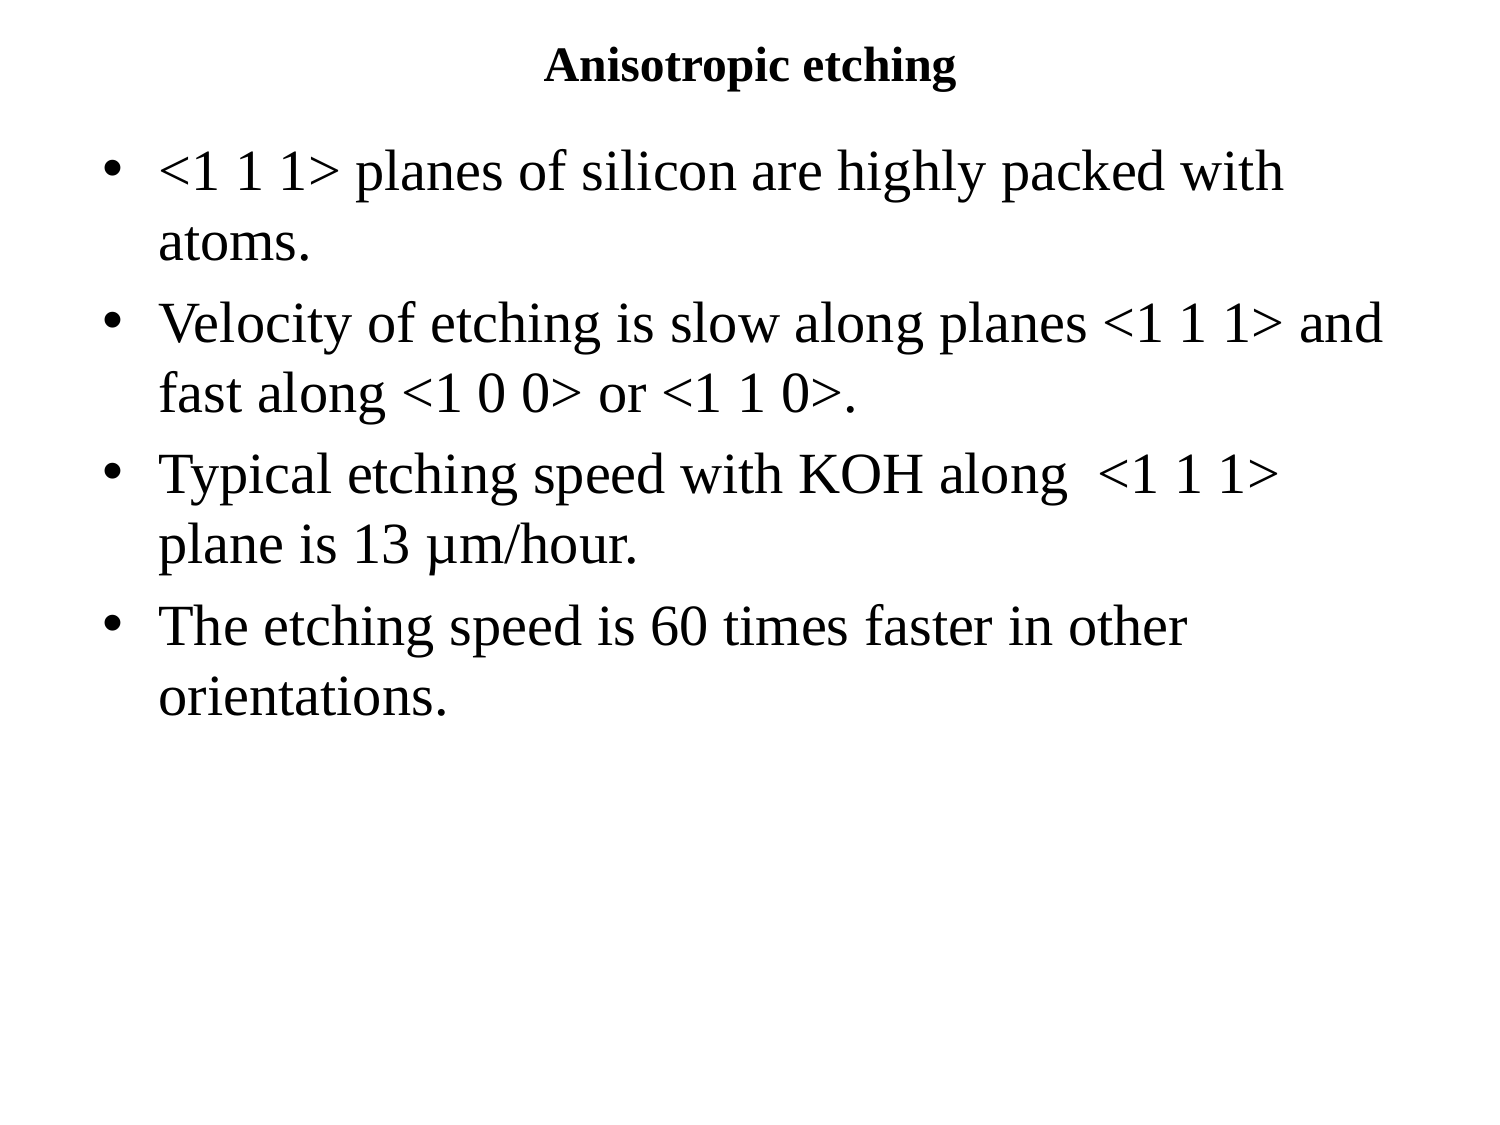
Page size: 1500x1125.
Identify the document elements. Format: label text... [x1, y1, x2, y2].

text_box <1 1 1> planes of silicon are highly packed with atoms. Velocity of etching is slow along planes <1 1 1> and fast along <1 0 0> or <1 1 0>. Typical etching speed with KOH along <1 1 1> plane is 13 µm/hour. The etching speed is 60 times faster in other orientations. [87, 124, 1400, 1005]
text_box Anisotropic etching [74, 24, 1425, 100]
